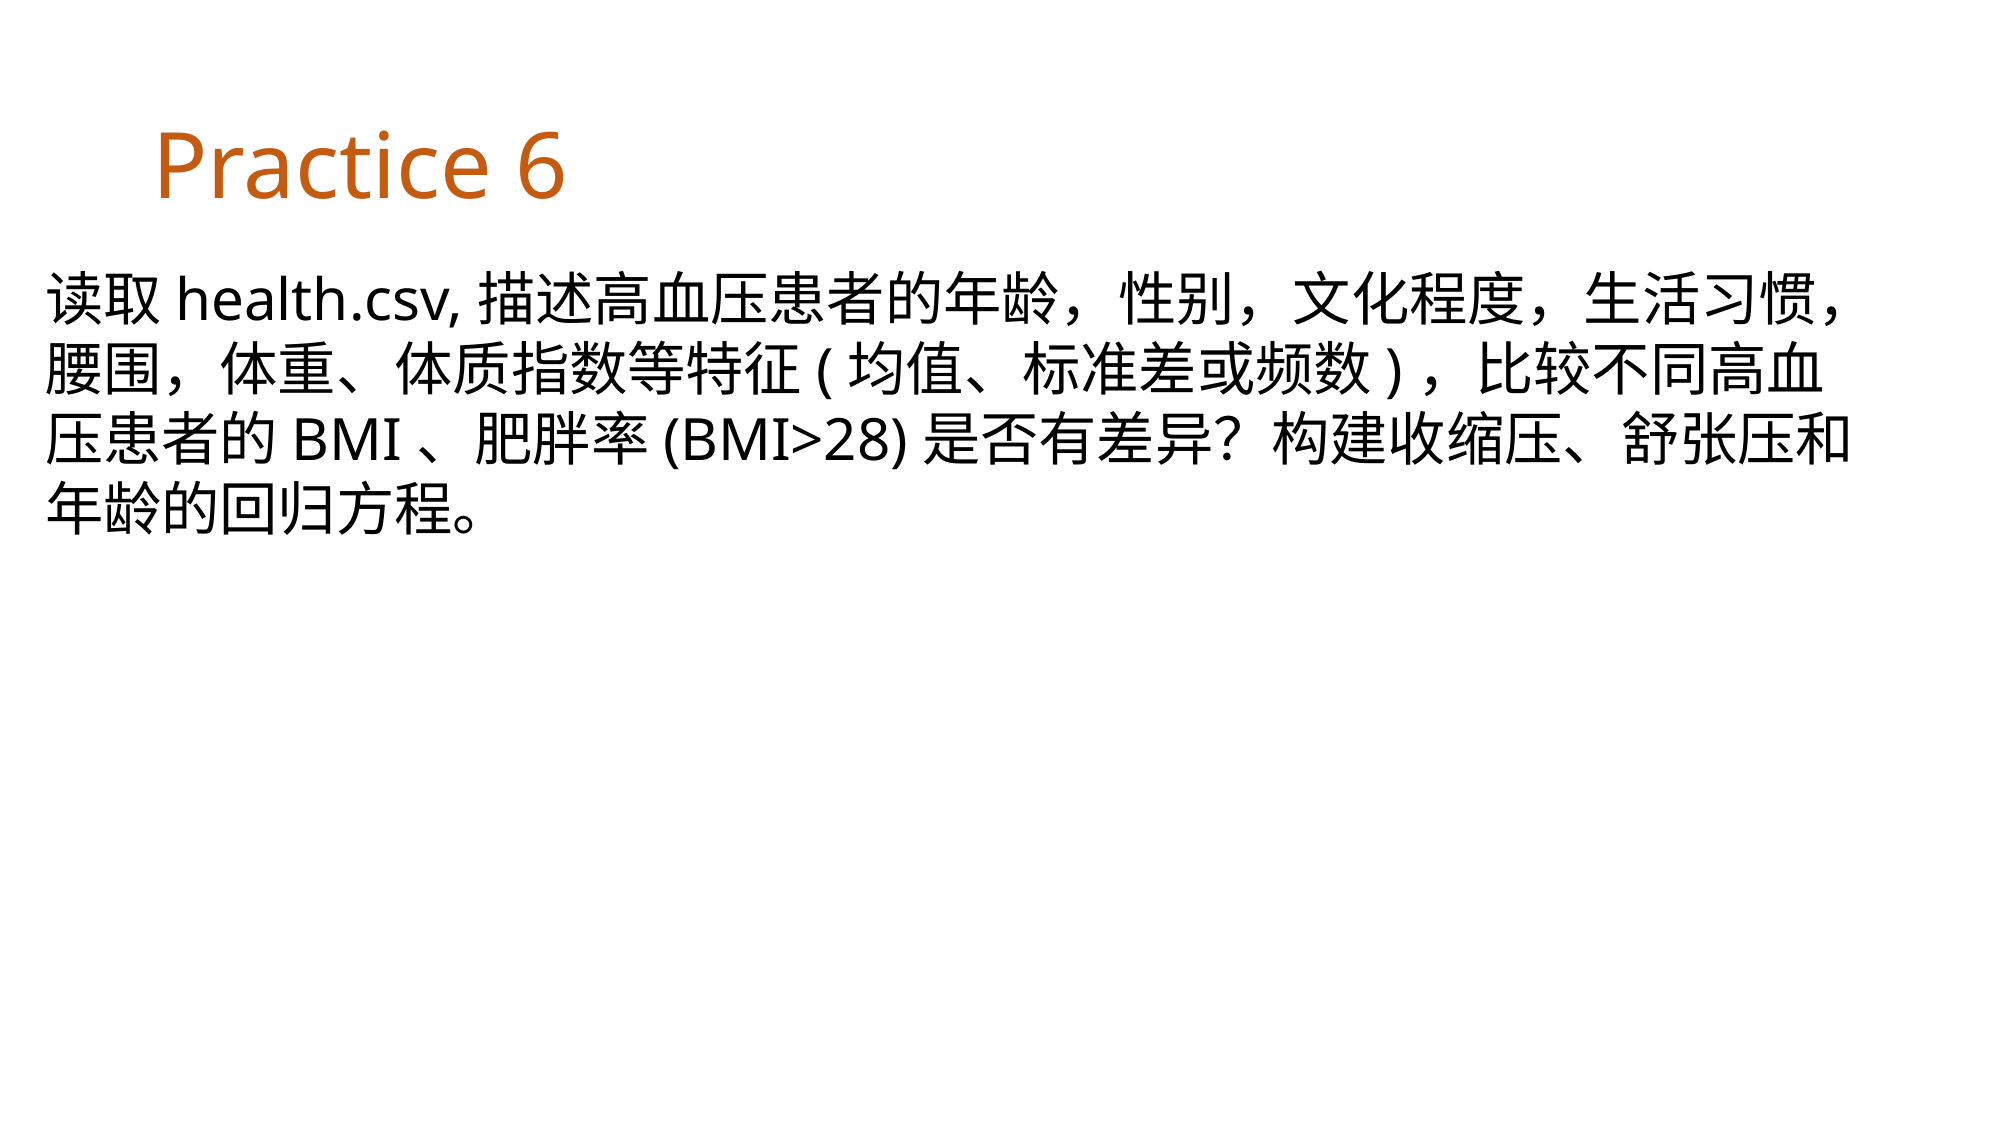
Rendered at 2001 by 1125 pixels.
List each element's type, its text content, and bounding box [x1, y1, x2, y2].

text_box 读取health.csv,描述高血压患者的年龄，性别，文化程度，生活习惯，腰围，体重、体质指数等特征(均值、标准差或频数)，比较不同高血压患者的BMI、肥胖率(BMI>28)是否有差异？构建收缩压、舒张压和年龄的回归方程。 [30, 254, 1893, 550]
title Practice 6 [137, 59, 1863, 254]
